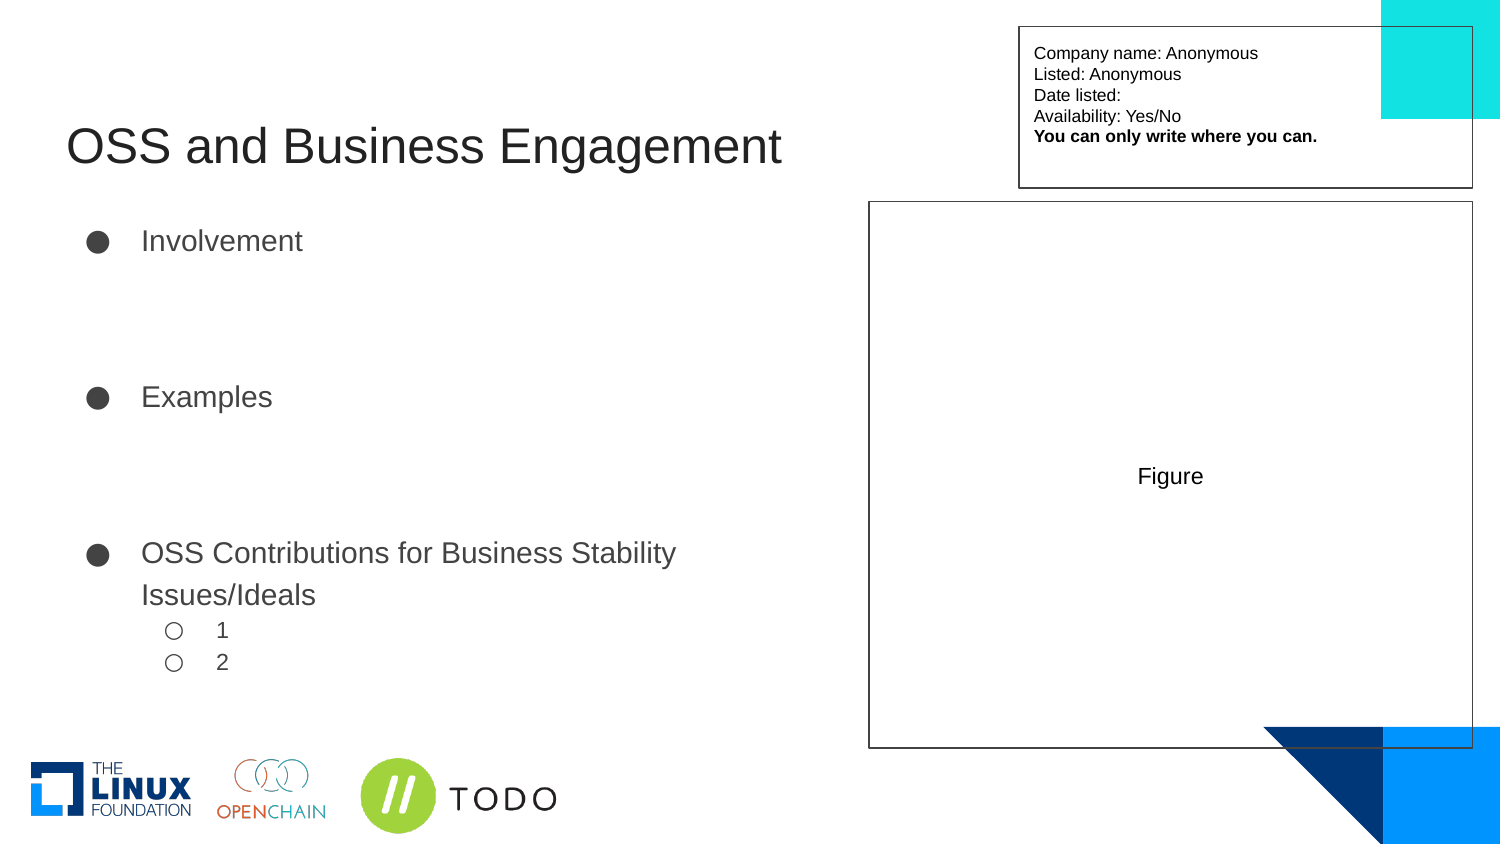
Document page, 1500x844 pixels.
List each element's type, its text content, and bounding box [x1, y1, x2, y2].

picture [360, 752, 560, 844]
list Involvement Examples OSS Contributions for Business Stability Issues/Ideals 1 2 [51, 200, 855, 752]
picture [215, 757, 327, 821]
text_box Figure [868, 201, 1473, 749]
picture [31, 762, 191, 816]
text_box Company name: Anonymous Listed: Anonymous Date listed: Availability: Yes/No You can only write where you can. [1019, 26, 1473, 189]
title OSS and Business Engagement [51, 51, 1019, 189]
